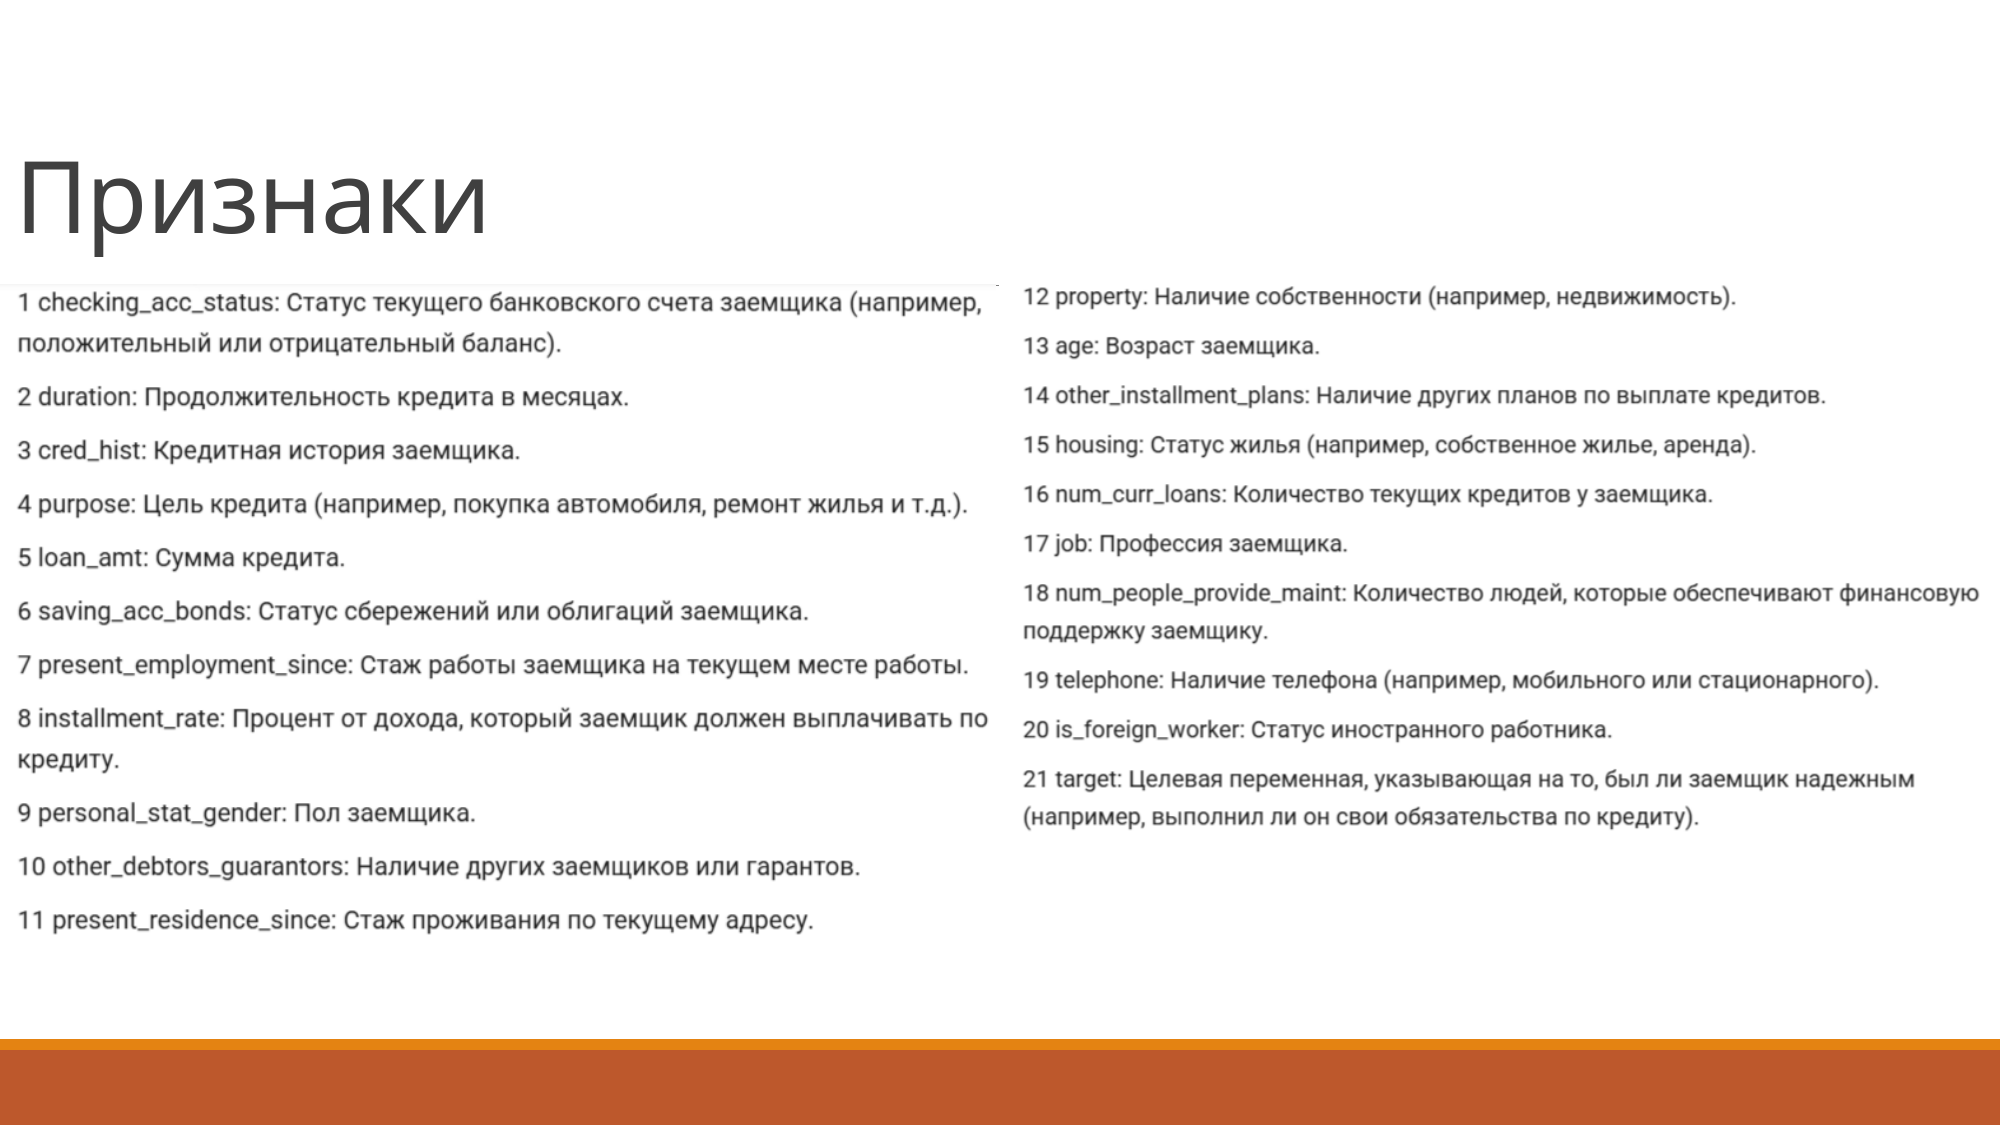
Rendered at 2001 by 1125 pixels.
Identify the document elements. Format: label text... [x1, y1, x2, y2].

picture [0, 284, 996, 940]
picture [999, 269, 1996, 855]
title Признаки [0, 23, 1650, 262]
